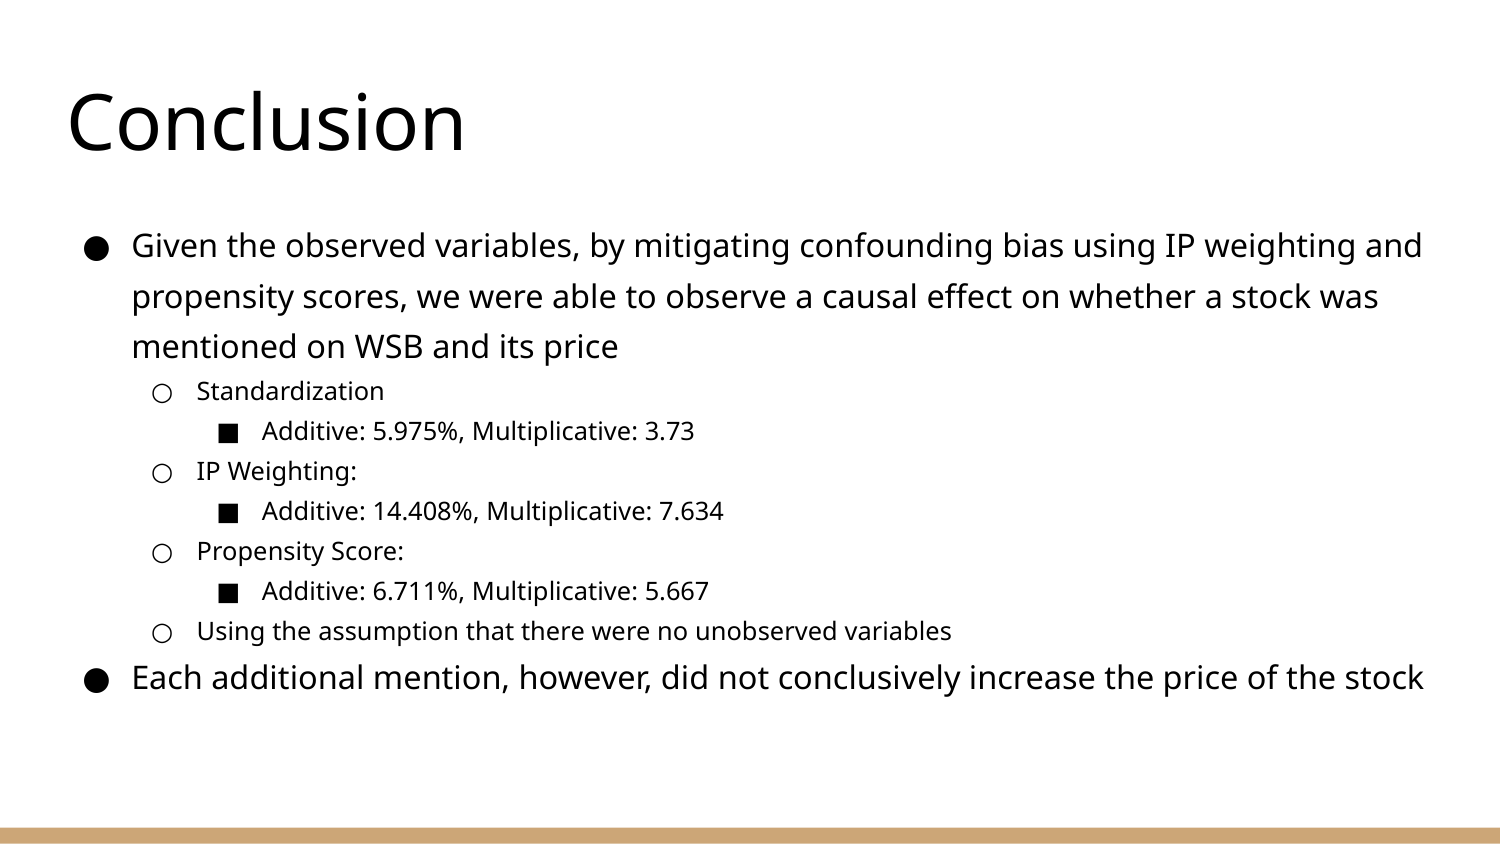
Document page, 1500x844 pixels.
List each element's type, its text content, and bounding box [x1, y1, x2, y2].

title Conclusion [51, 51, 1449, 189]
list Given the observed variables, by mitigating confounding bias using IP weighting and propensity scores, we were able to observe a causal effect on whether a stock was mentioned on WSB and its price Standardization Additive: 5.975%, Multiplicative: 3.73 IP Weighting: Additive: 14.408%, Multiplicative: 7.634 Propensity Score: Additive: 6.711%, Multiplicative: 5.667 Using the assumption that there were no unobserved variables Each additional mention, however, did not conclusively increase the price of the stock [51, 200, 1449, 752]
